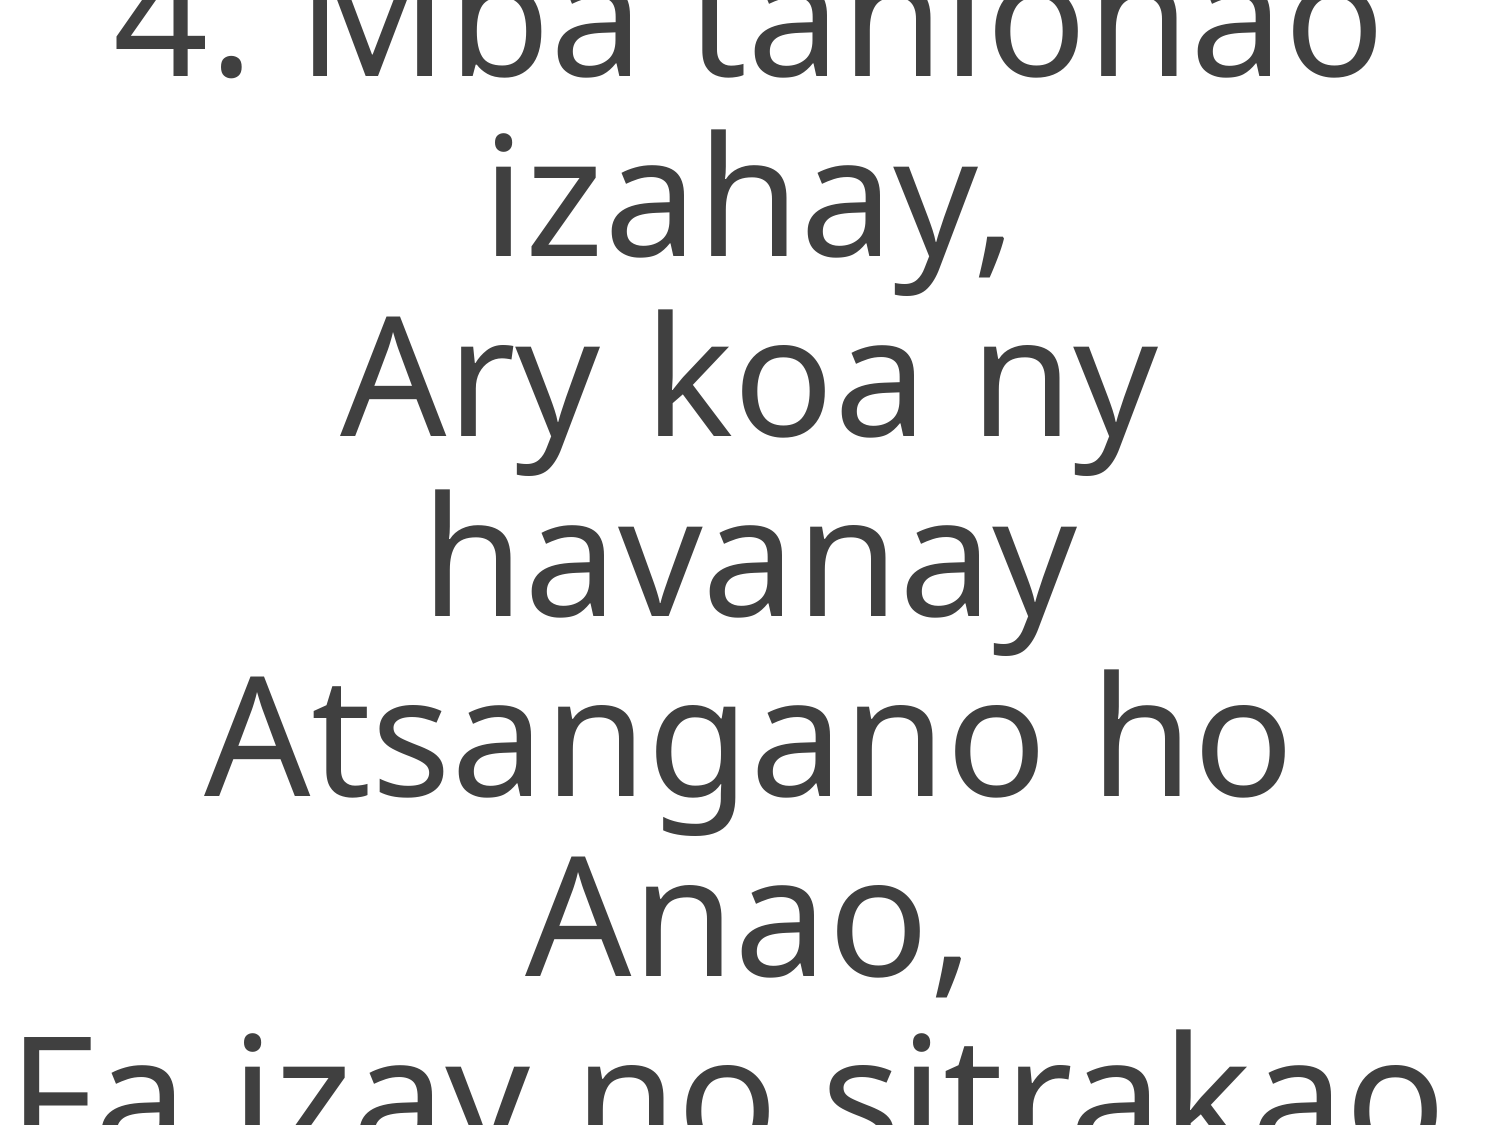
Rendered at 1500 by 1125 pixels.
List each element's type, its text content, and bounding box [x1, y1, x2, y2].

title 4. Mba tahionao izahay, Ary koa ny havanay Atsangano ho Anao, Fa izay no sitrakao. [0, 453, 1500, 672]
